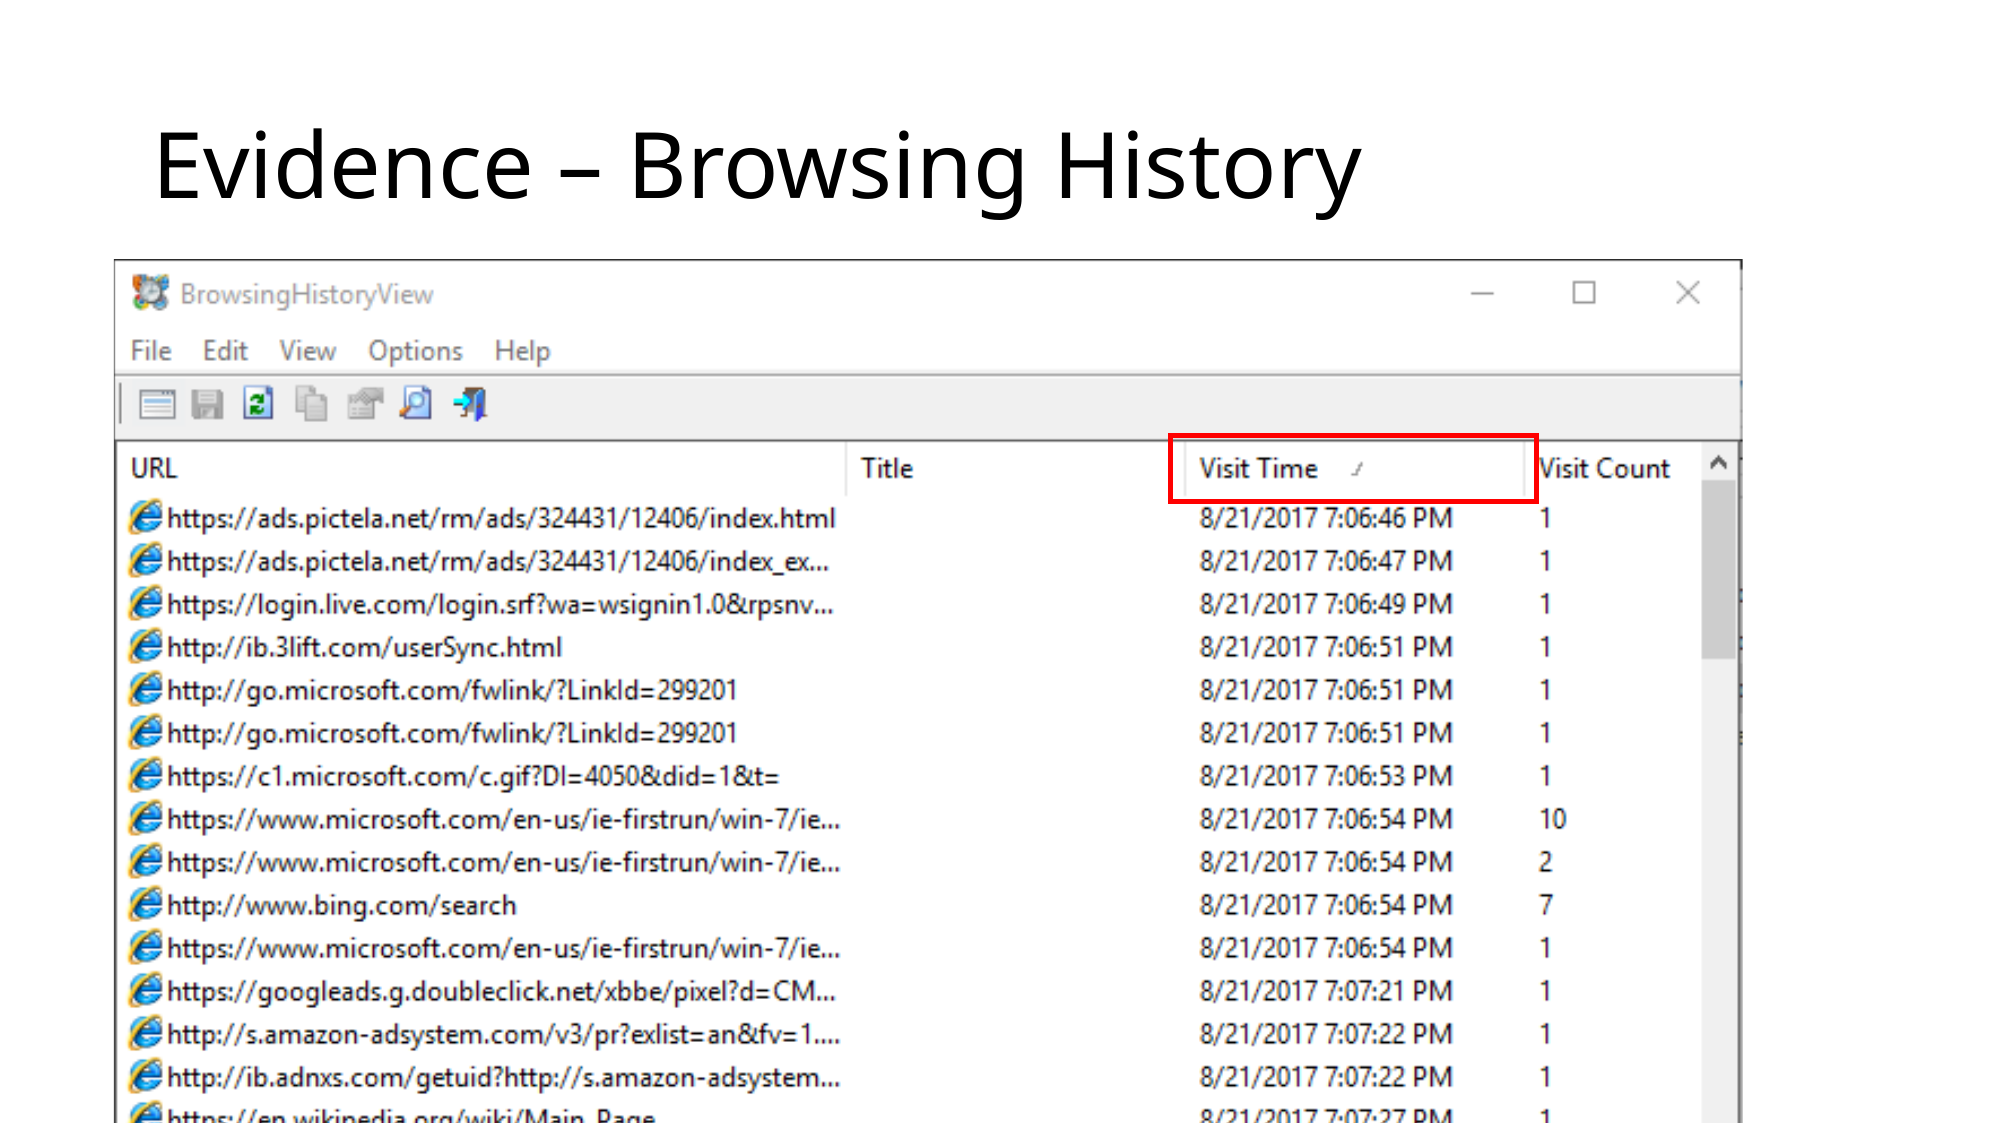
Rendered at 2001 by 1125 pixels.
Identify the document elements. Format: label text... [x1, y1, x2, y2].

title Evidence – Browsing History [137, 59, 1863, 278]
picture [113, 259, 1743, 1123]
